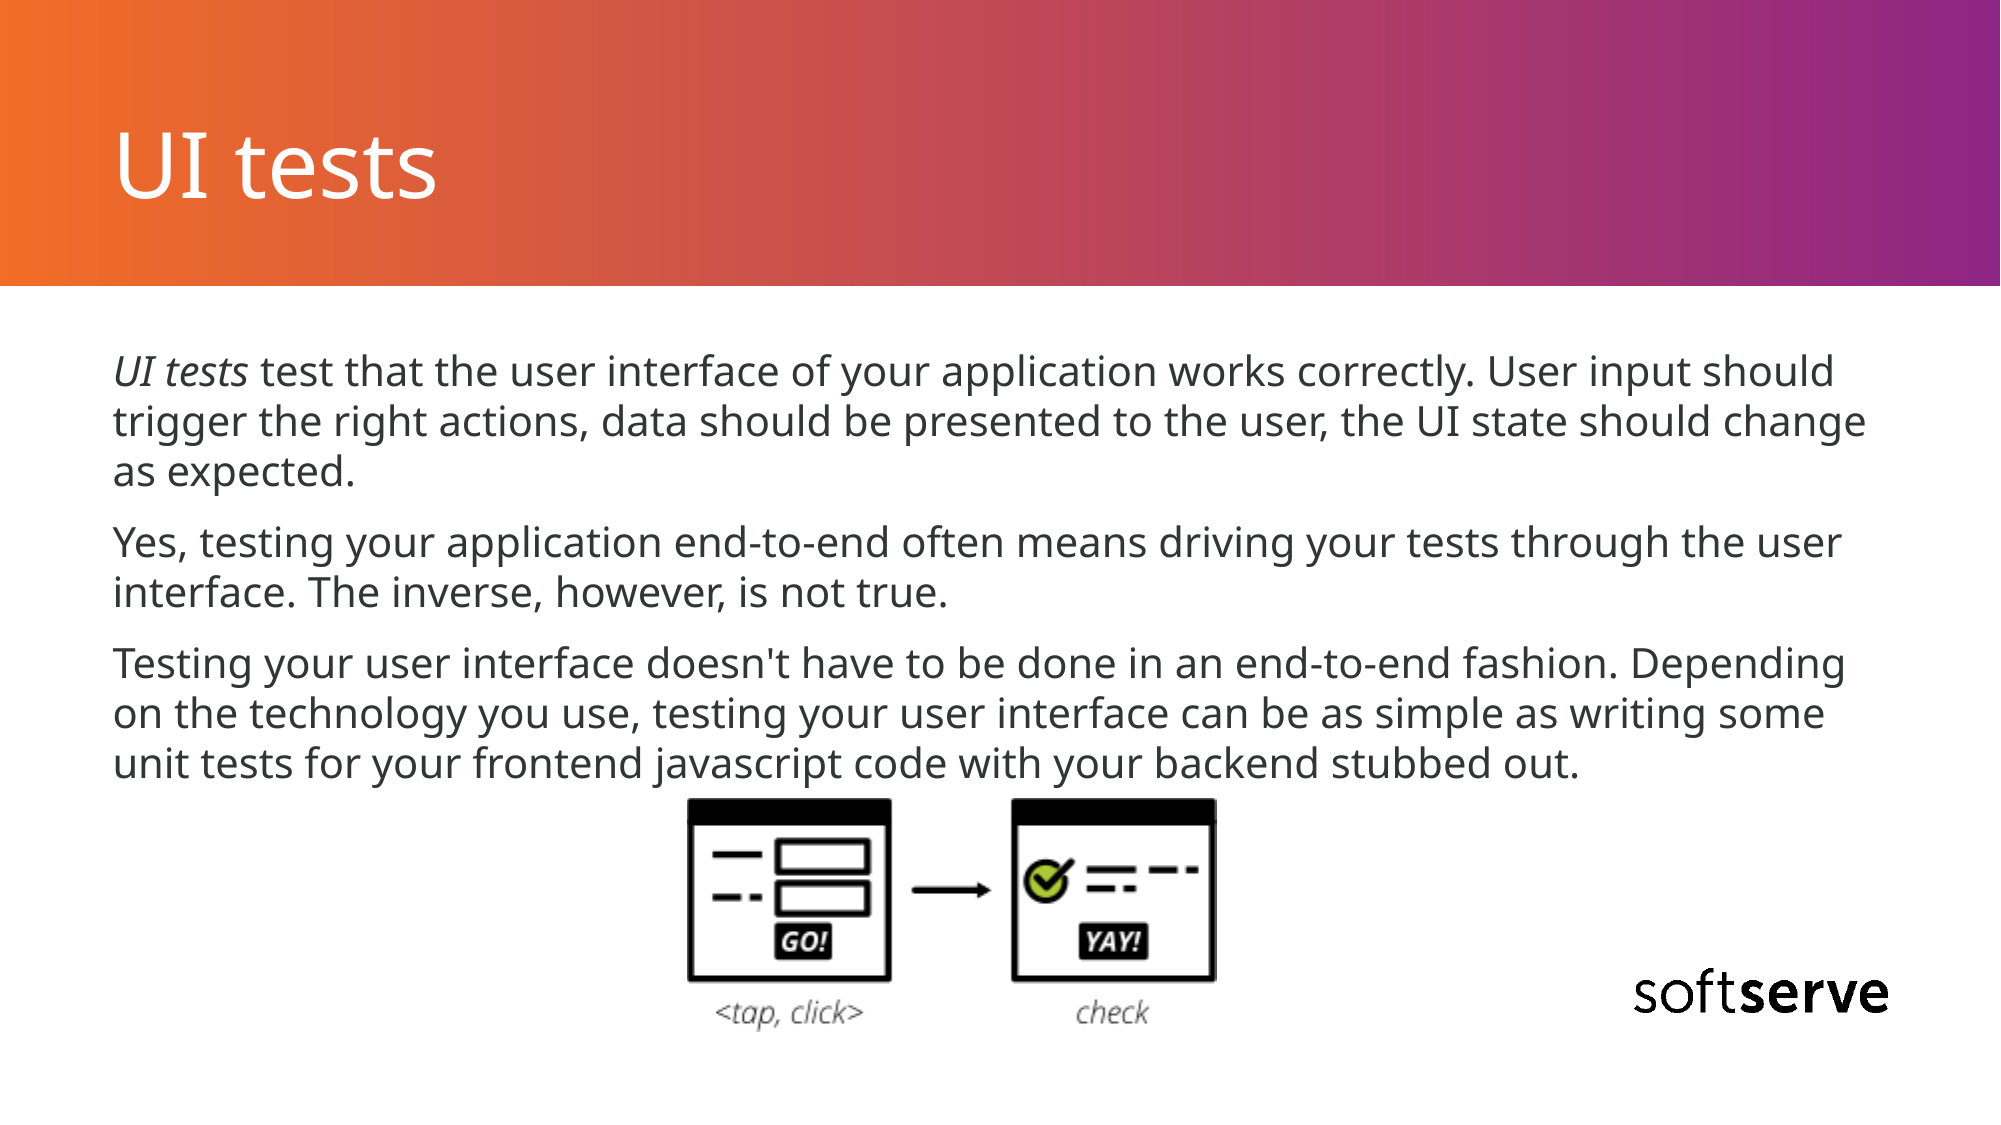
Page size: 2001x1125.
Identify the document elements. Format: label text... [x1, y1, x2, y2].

picture [687, 798, 1217, 1032]
title UI tests [112, 112, 1888, 225]
picture [1634, 968, 1888, 1013]
list UI tests test that the user interface of your application works correctly. User input should trigger the right actions, data should be presented to the user, the UI state should change as expected. Yes, testing your application end-to-end often means driving your tests through the user interface. The inverse, however, is not true. Testing your user interface doesn't have to be done in an end-to-end fashion. Depending on the technology you use, testing your user interface can be as simple as writing some unit tests for your frontend javascript code with your backend stubbed out. [112, 337, 1888, 746]
